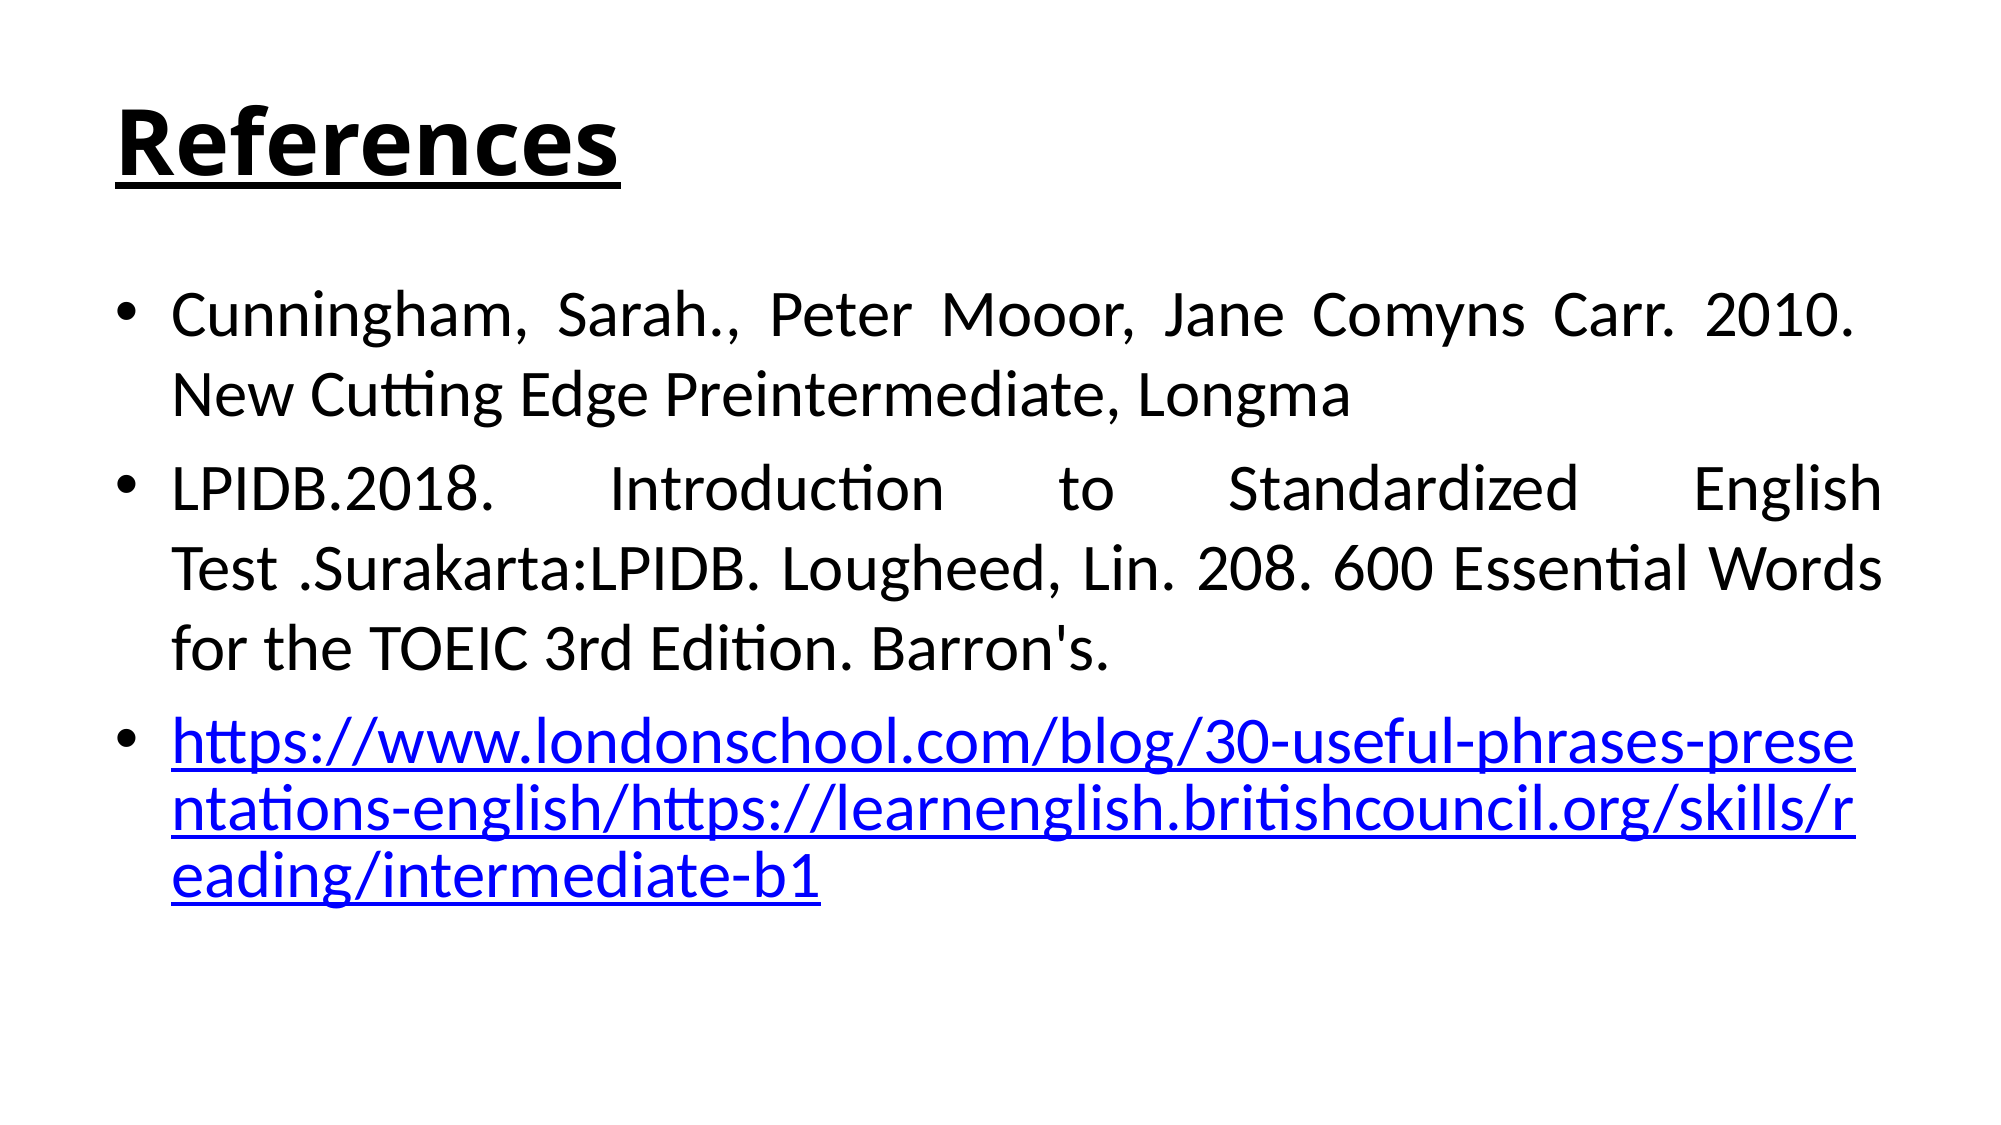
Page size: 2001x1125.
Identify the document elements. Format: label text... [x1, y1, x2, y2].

list Cunningham, Sarah., Peter Mooor, Jane Comyns Carr. 2010. New Cutting Edge Preintermediate, Longma LPIDB.2018. Introduction to Standardized English Test .Surakarta:LPIDB. Lougheed, Lin. 208. 600 Essential Words for the TOEIC 3rd Edition. Barron's. https://www.londonschool.com/blog/30-useful-phrases-presentations-english/https://learnenglish.britishcouncil.org/skills/reading/intermediate-b1 [99, 262, 1900, 1005]
title References [99, 45, 1900, 233]
